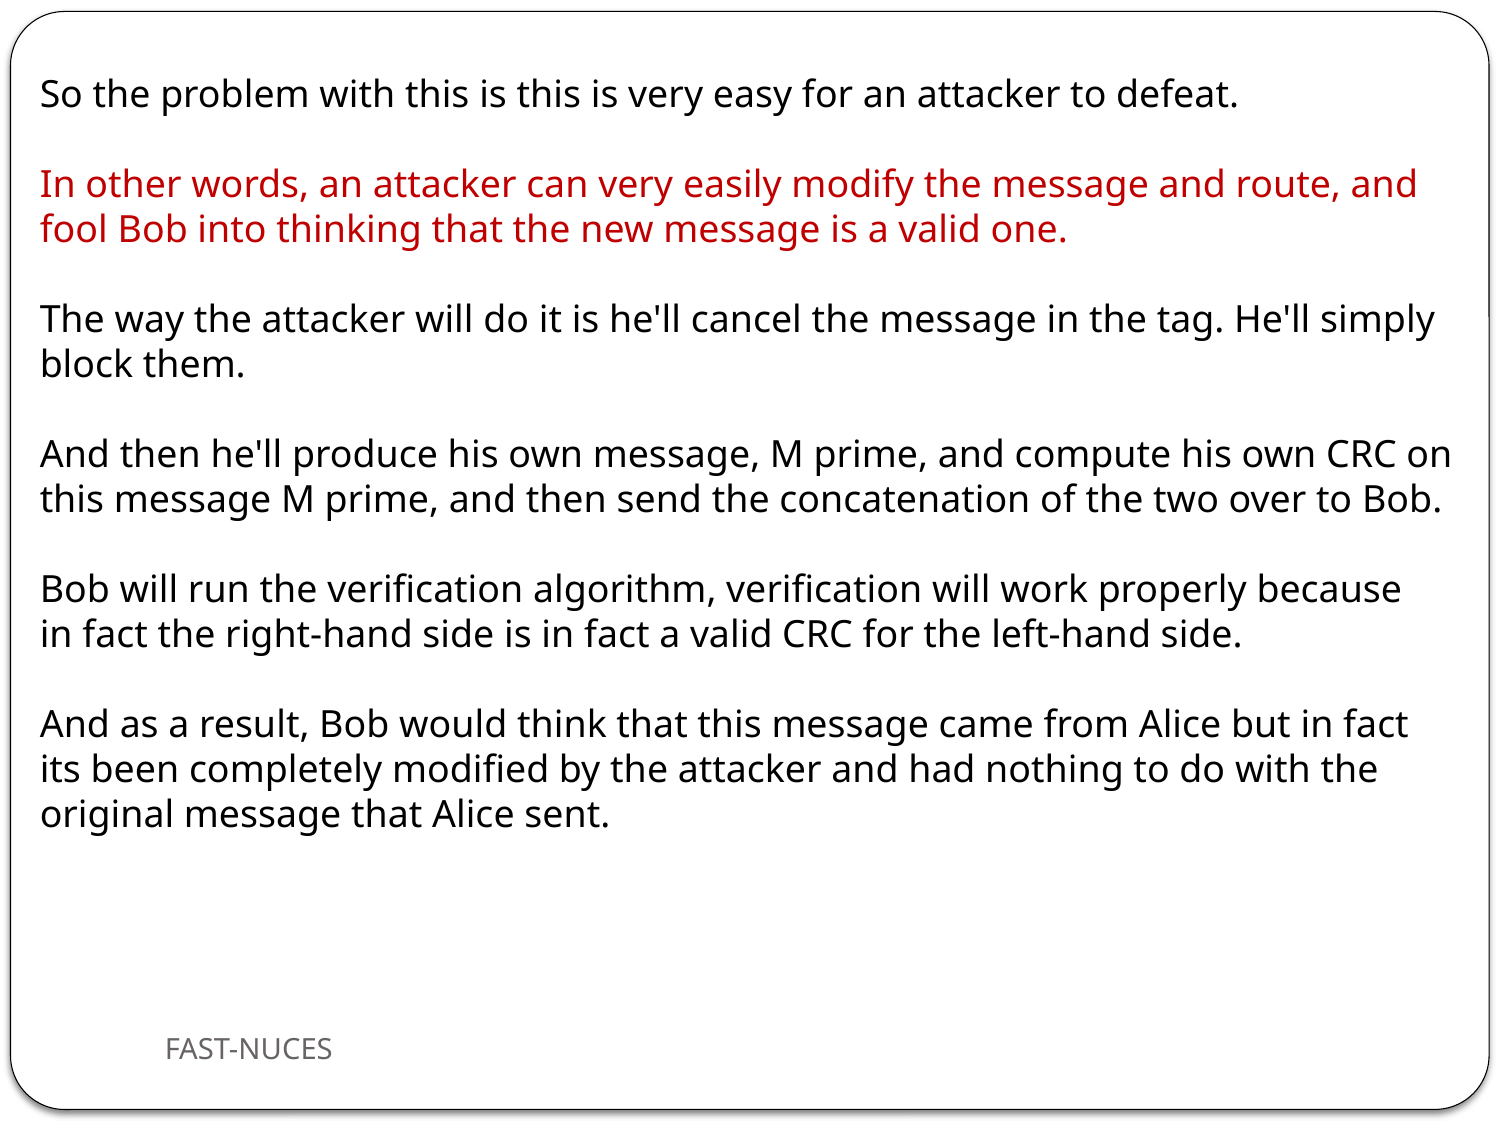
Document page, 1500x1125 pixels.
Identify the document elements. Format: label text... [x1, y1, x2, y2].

footer FAST-NUCES [150, 1012, 800, 1088]
text_box So the problem with this is this is very easy for an attacker to defeat. In other words, an attacker can very easily modify the message and route, and fool Bob into thinking that the new message is a valid one. The way the attacker will do it is he'll cancel the message in the tag. He'll simply block them. And then he'll produce his own message, M prime, and compute his own CRC on this message M prime, and then send the concatenation of the two over to Bob. Bob will run the verification algorithm, verification will work properly because in fact the right-hand side is in fact a valid CRC for the left-hand side. And as a result, Bob would think that this message came from Alice but in fact its been completely modified by the attacker and had nothing to do with the original message that Alice sent. [24, 62, 1475, 843]
